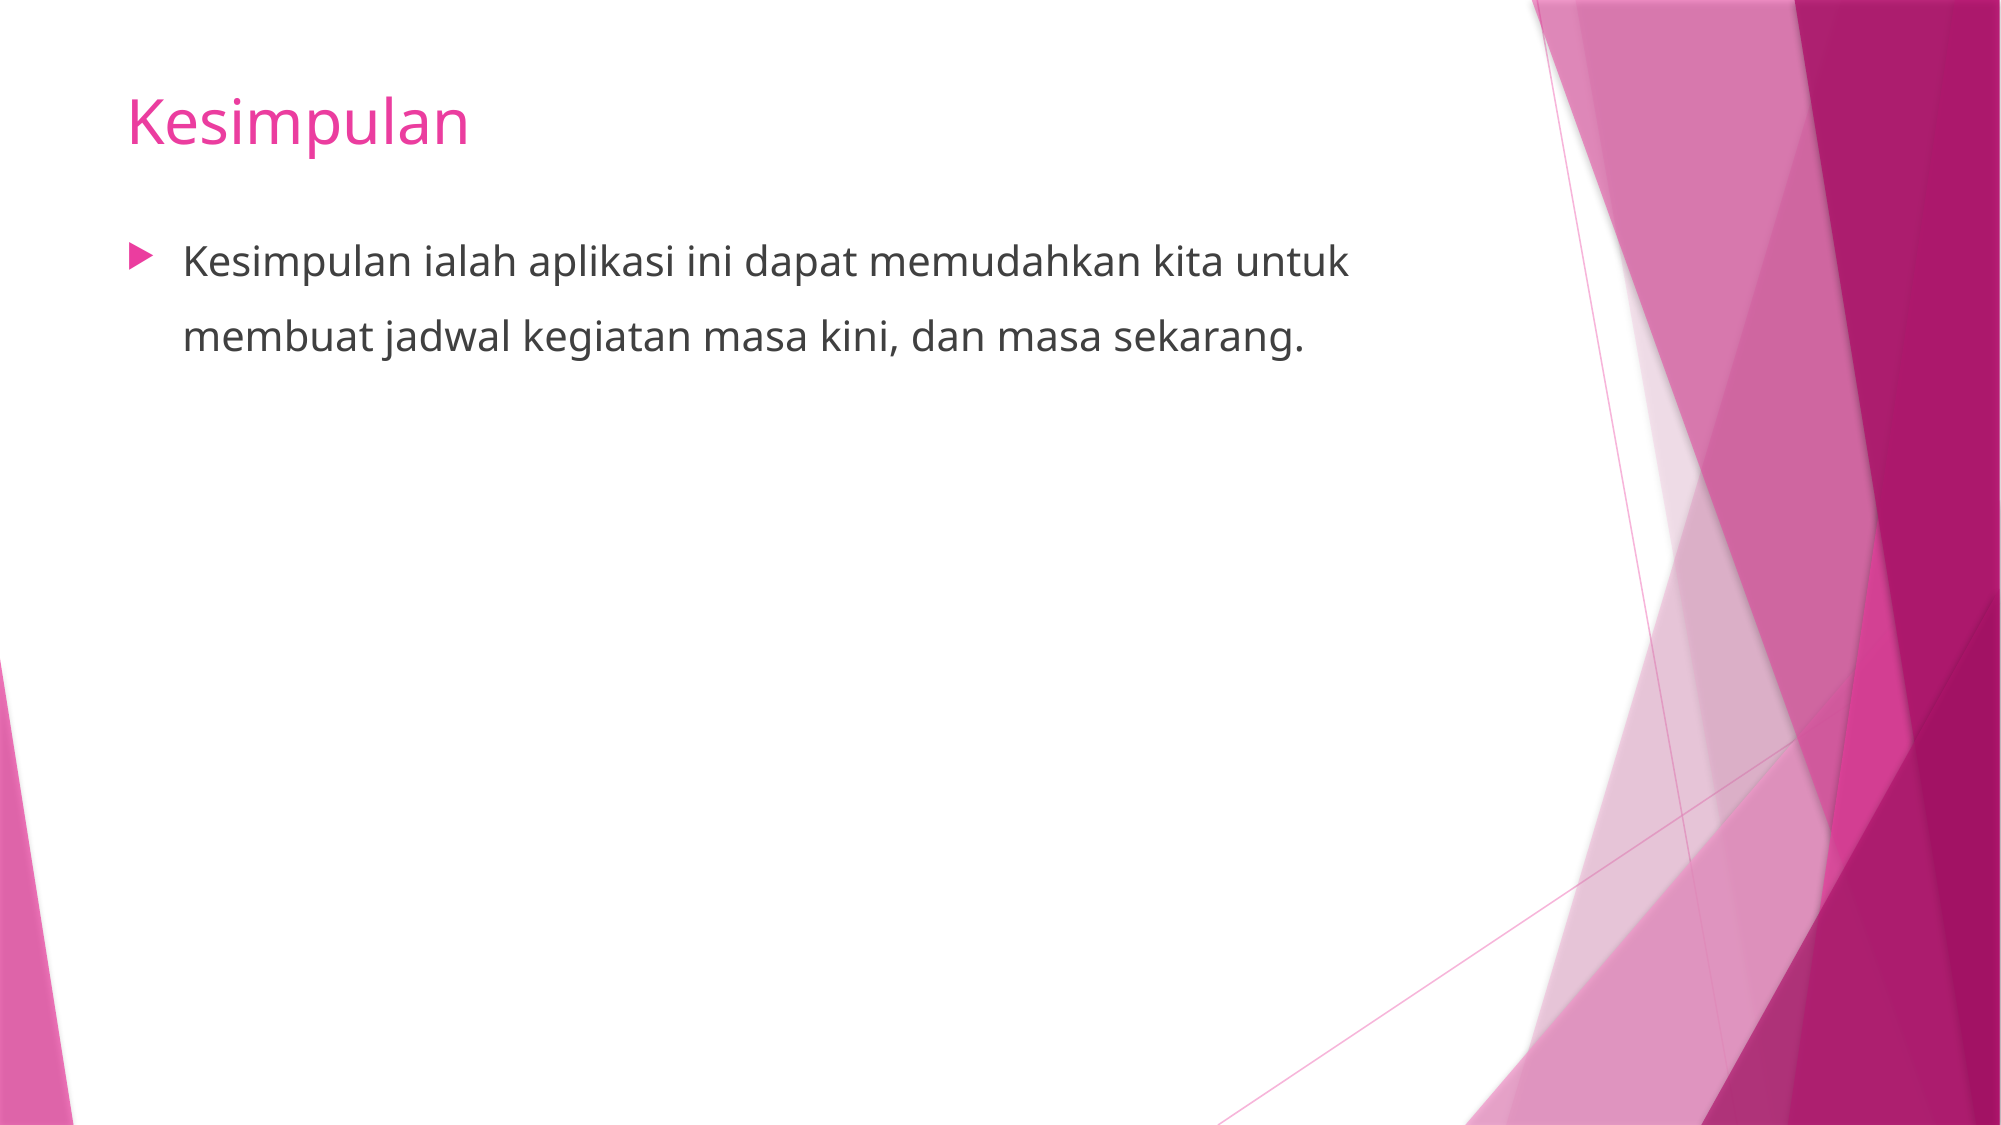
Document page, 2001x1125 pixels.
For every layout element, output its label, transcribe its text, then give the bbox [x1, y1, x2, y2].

title Kesimpulan [111, 0, 1522, 202]
list Kesimpulan ialah aplikasi ini dapat memudahkan kita untuk membuat jadwal kegiatan masa kini, dan masa sekarang. [111, 202, 1522, 455]
